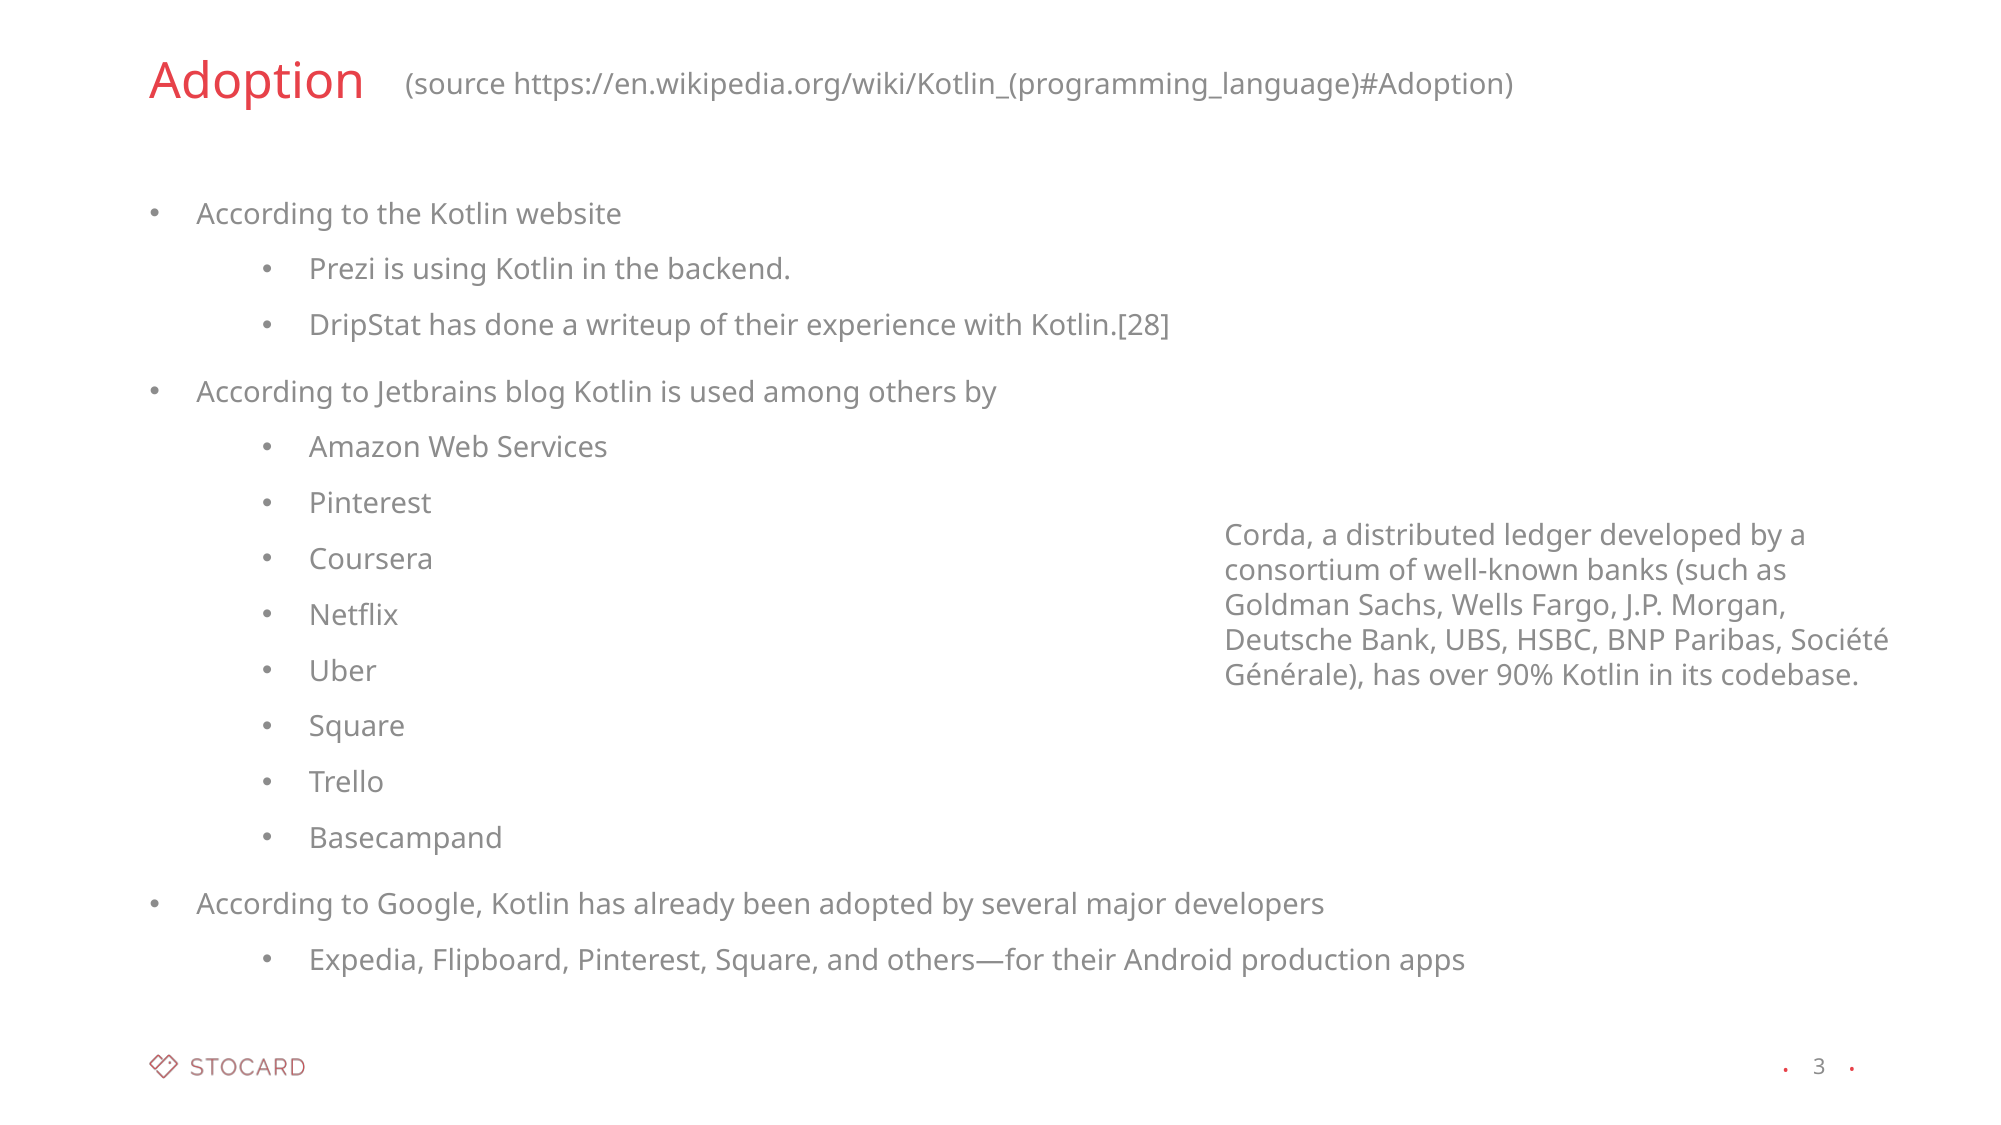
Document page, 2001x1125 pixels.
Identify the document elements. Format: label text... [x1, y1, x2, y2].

picture [149, 1054, 305, 1079]
text_box Corda, a distributed ledger developed by a consortium of well-known banks (such as Goldman Sachs, Wells Fargo, J.P. Morgan, Deutsche Bank, UBS, HSBC, BNP Paribas, Société Générale), has over 90% Kotlin in its codebase. [1224, 516, 1898, 692]
list Adoption [149, 30, 493, 110]
list (source https://en.wikipedia.org/wiki/Kotlin_(programming_language)#Adoption) [405, 54, 1563, 121]
list According to the Kotlin website Prezi is using Kotlin in the backend. DripStat has done a writeup of their experience with Kotlin.[28] According to Jetbrains blog Kotlin is used among others by Amazon Web Services Pinterest Coursera Netflix Uber Square Trello Basecampand According to Google, Kotlin has already been adopted by several major developers Expedia, Flipboard, Pinterest, Square, and others—for their Android production apps [149, 184, 1851, 986]
